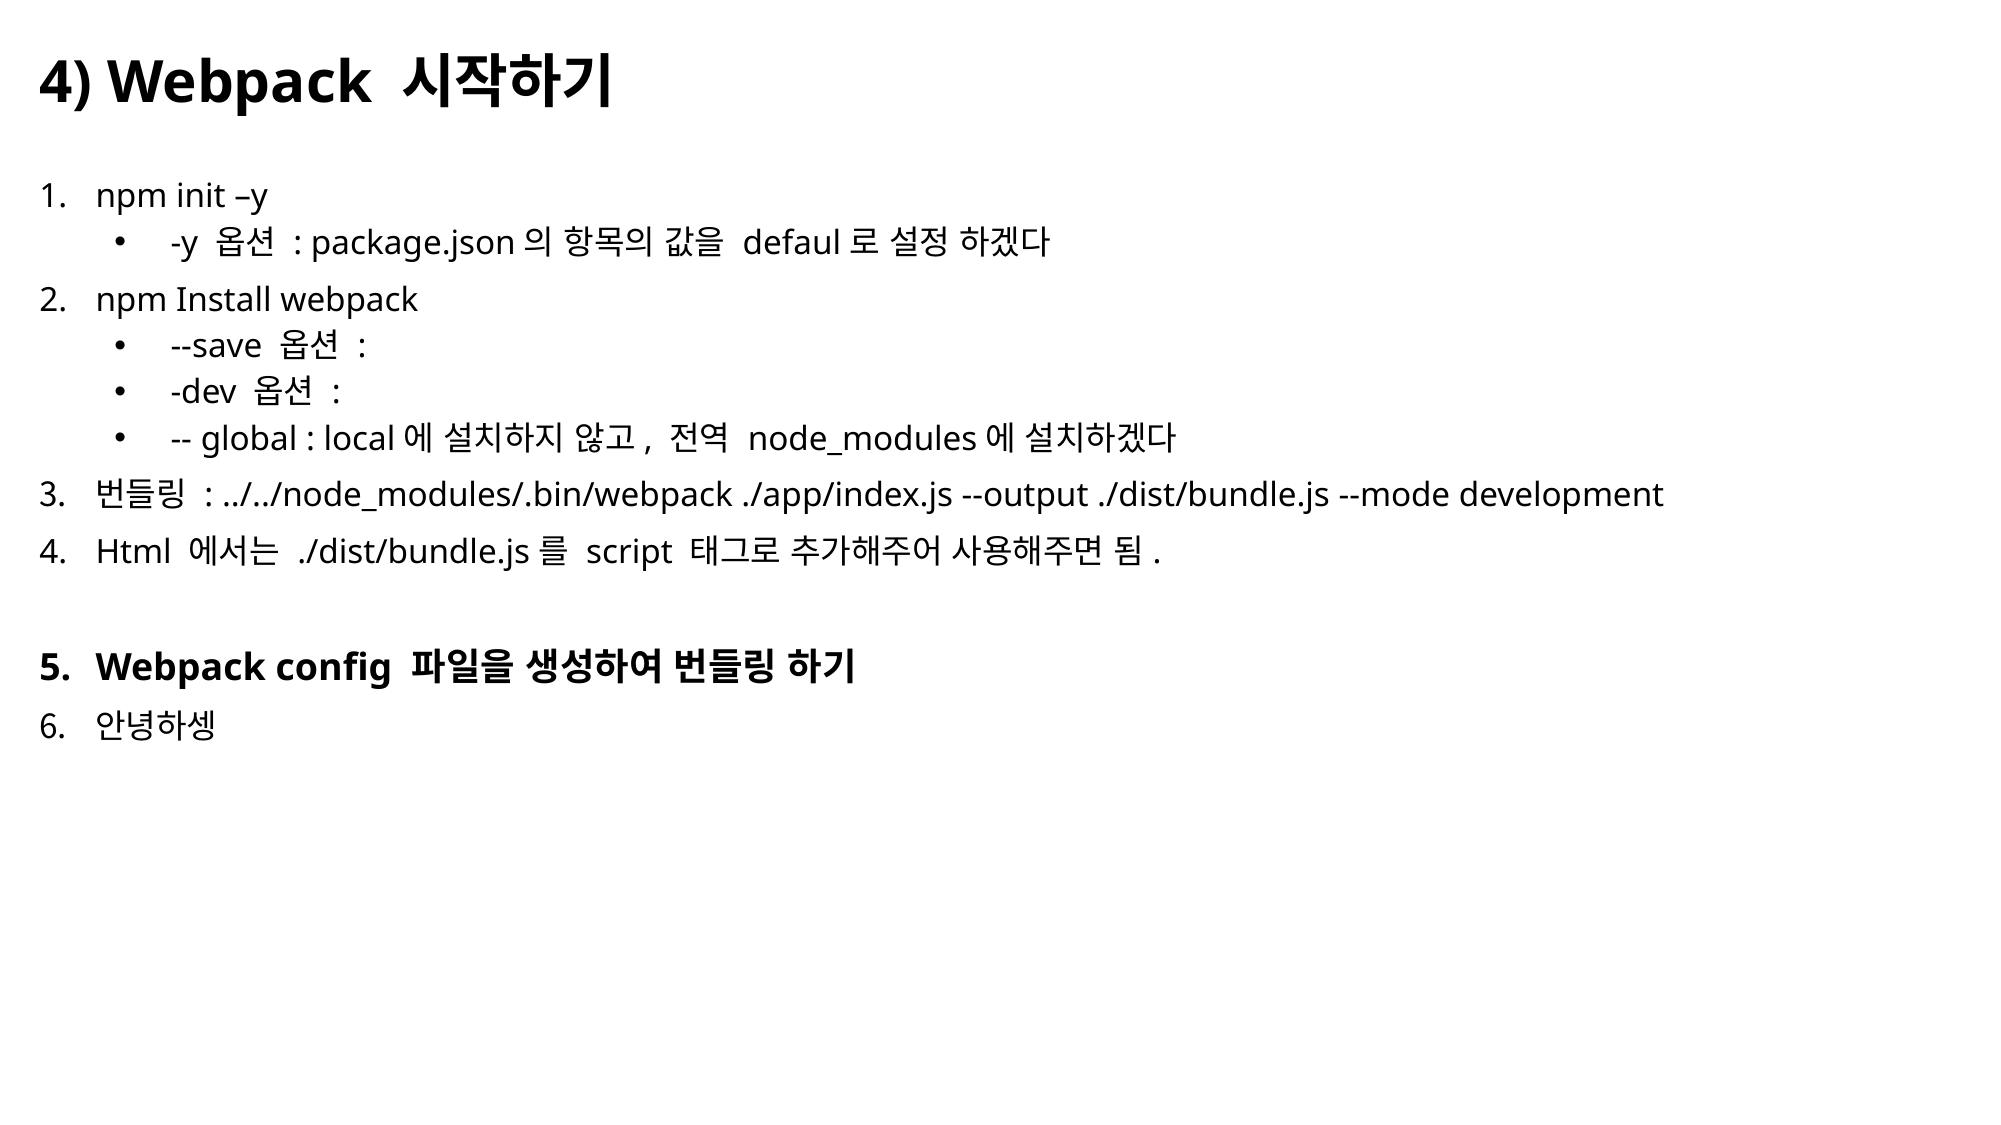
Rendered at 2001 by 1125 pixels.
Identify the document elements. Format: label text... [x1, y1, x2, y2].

list npm init –y -y 옵션 : package.json의 항목의 값을 defaul로 설정 하겠다 npm Install webpack --save 옵션 : -dev 옵션 : -- global : local에 설치하지 않고, 전역 node_modules에 설치하겠다 번들링 : ../../node_modules/.bin/webpack ./app/index.js --output ./dist/bundle.js --mode development Html 에서는 ./dist/bundle.js를 script 태그로 추가해주어 사용해주면 됨. Webpack config 파일을 생성하여 번들링 하기 안녕하셍 [24, 171, 1975, 1023]
title 4) Webpack 시작하기 [24, 22, 1975, 146]
